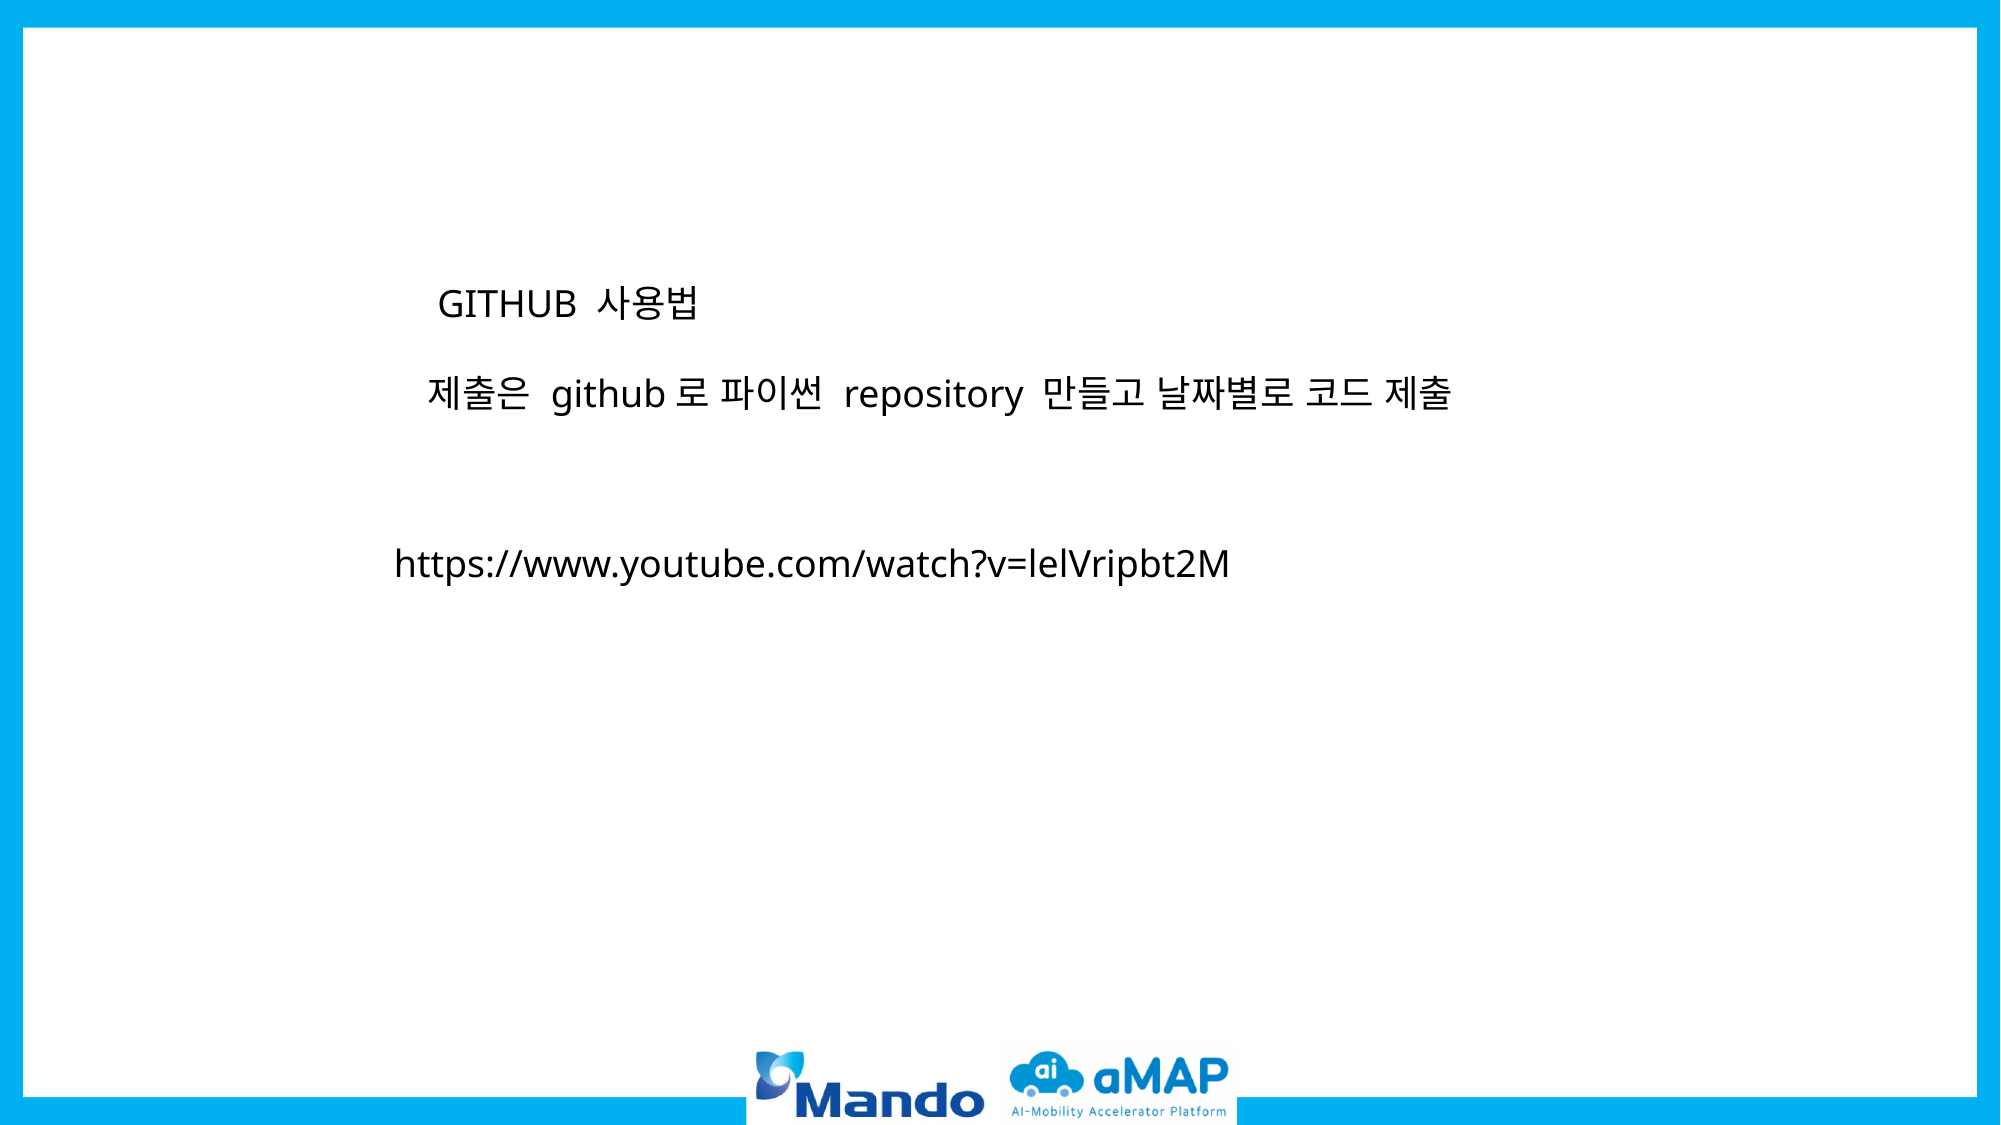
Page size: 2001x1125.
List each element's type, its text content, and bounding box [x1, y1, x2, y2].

text_box https://www.youtube.com/watch?v=lelVripbt2M [379, 532, 1380, 592]
picture [746, 1040, 1237, 1125]
text_box GITHUB 사용법 제출은 github로 파이썬 repository 만들고 날짜별로 코드 제출 [413, 272, 1469, 422]
